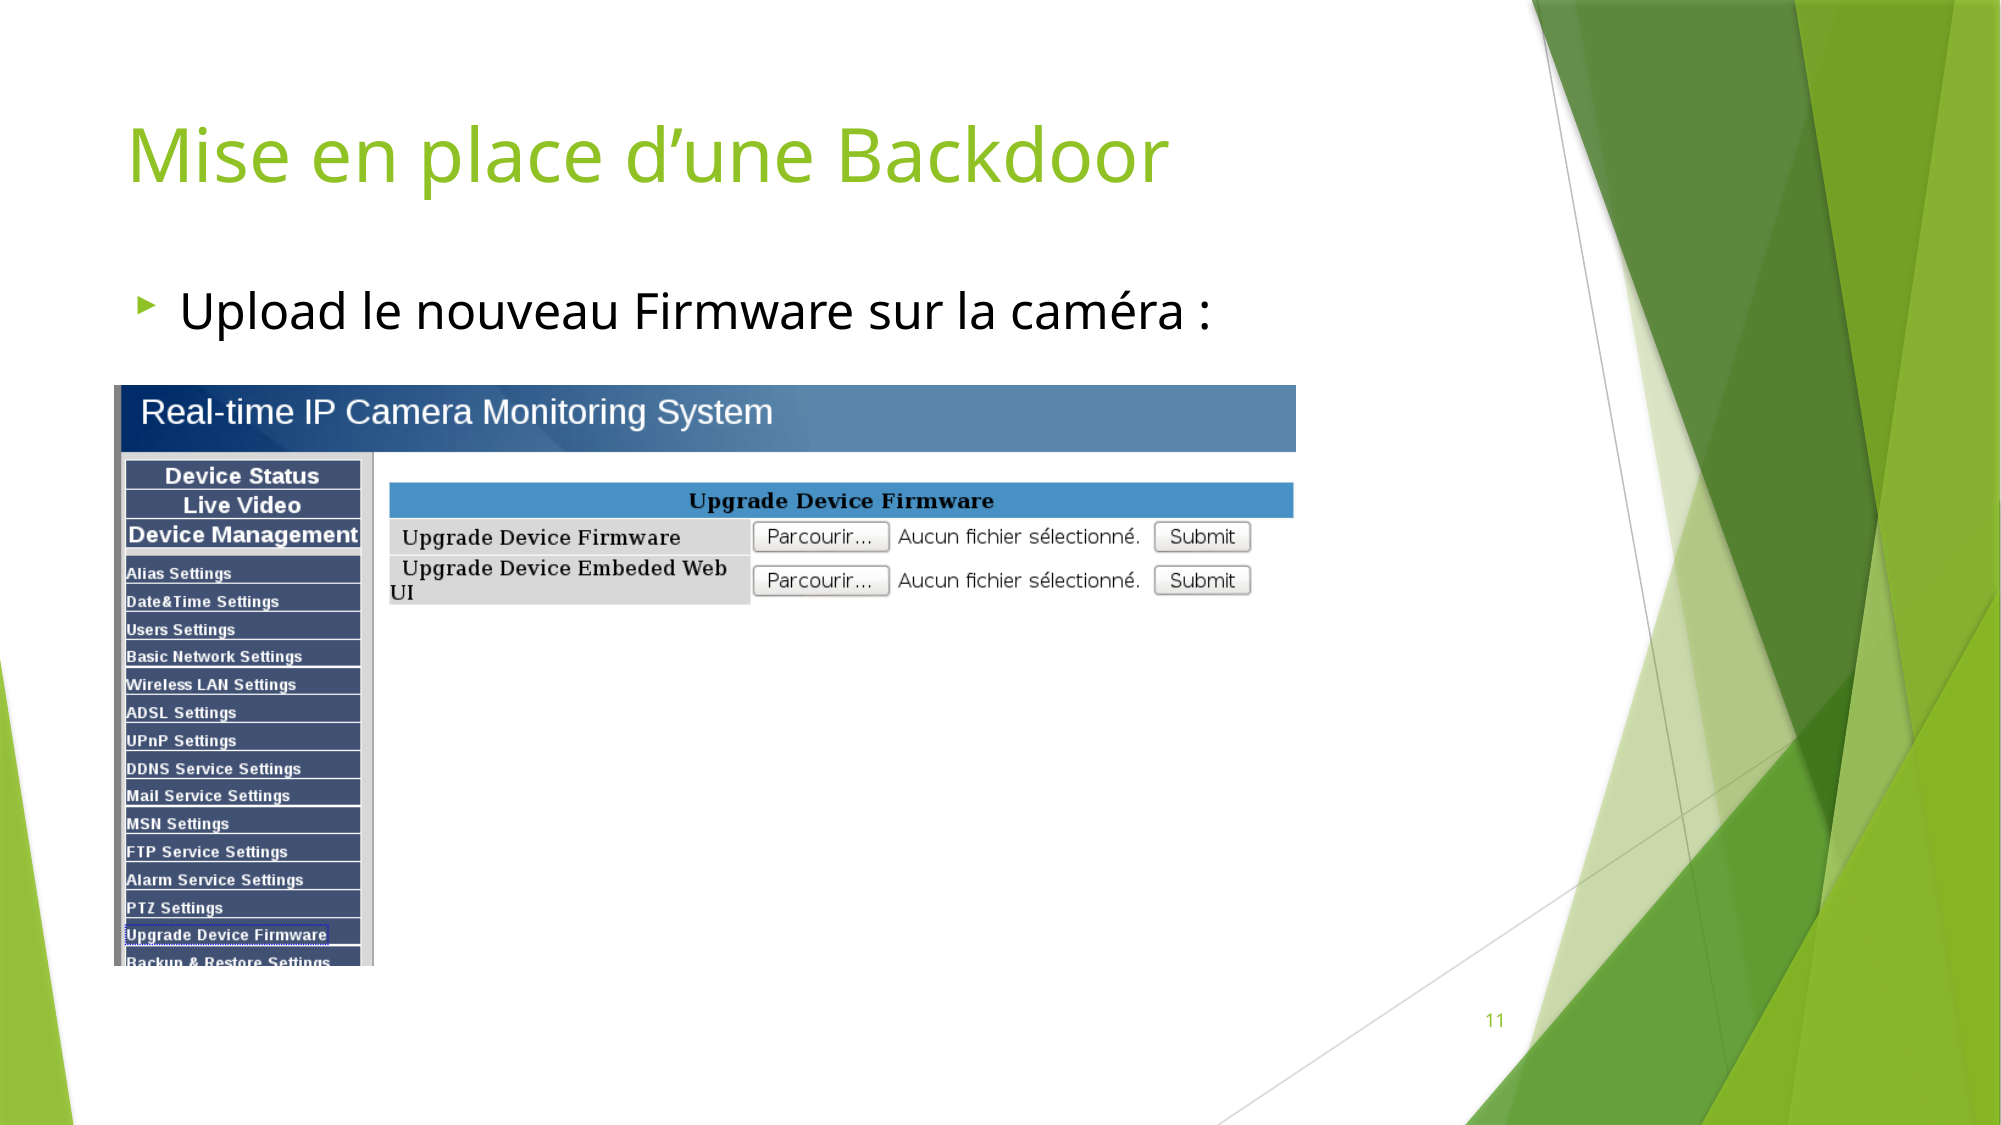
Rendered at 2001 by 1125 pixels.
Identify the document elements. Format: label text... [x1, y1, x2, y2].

picture [113, 384, 1296, 967]
title Mise en place d’une Backdoor [111, 99, 1522, 317]
text_box Upload le nouveau Firmware sur la caméra : [119, 200, 1492, 1024]
slide_number 11 [1409, 991, 1522, 1051]
